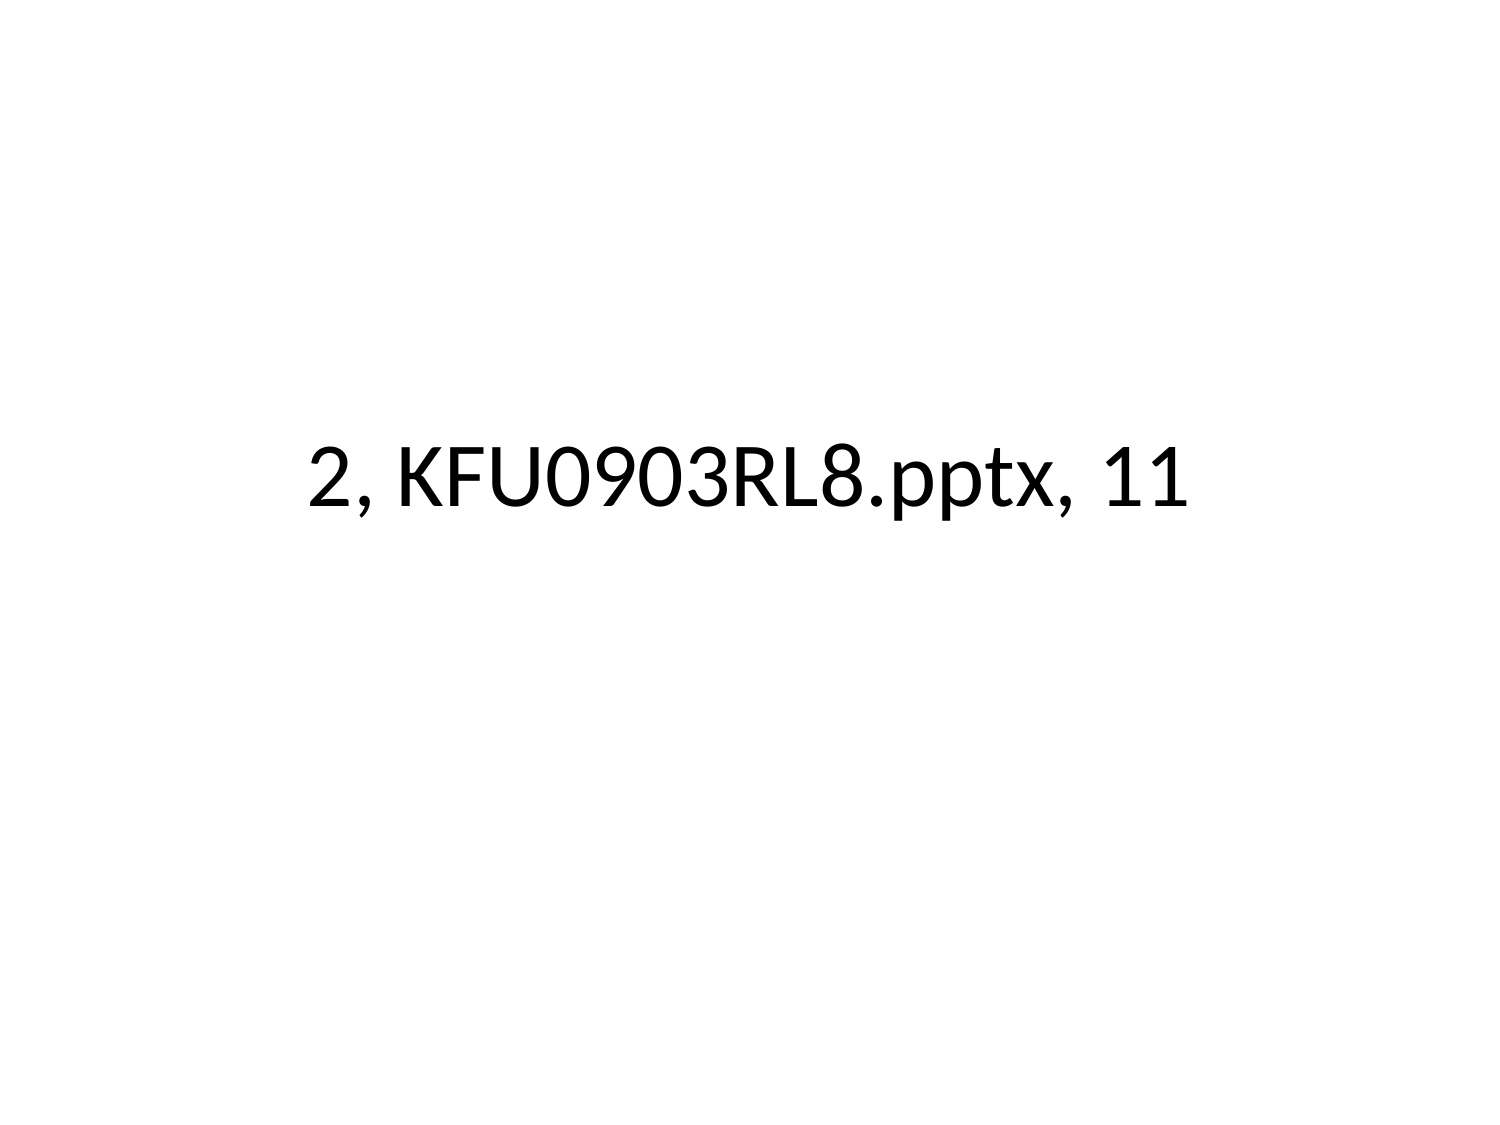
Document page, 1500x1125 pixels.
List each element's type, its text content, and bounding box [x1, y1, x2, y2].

title 2, KFU0903RL8.pptx, 11 [112, 349, 1388, 591]
